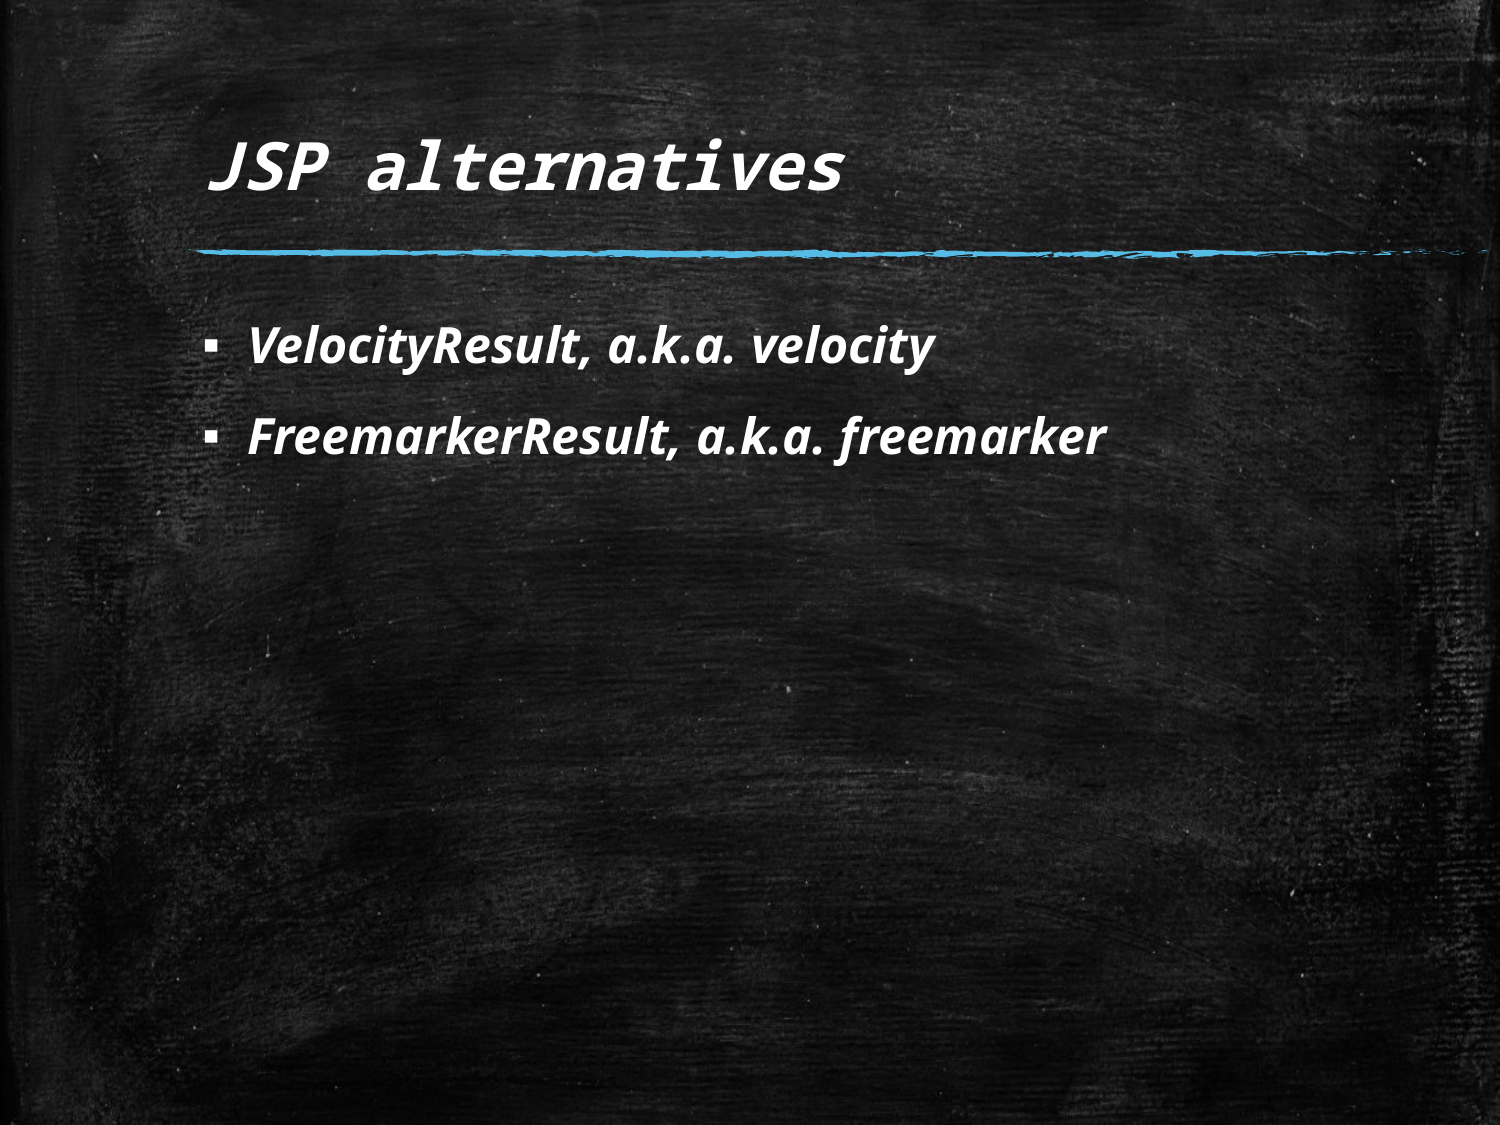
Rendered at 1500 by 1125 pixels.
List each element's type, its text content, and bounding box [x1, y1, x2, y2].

title JSP alternatives [187, 45, 1313, 213]
list VelocityResult, a.k.a. velocity FreemarkerResult, a.k.a. freemarker [187, 312, 1313, 1013]
